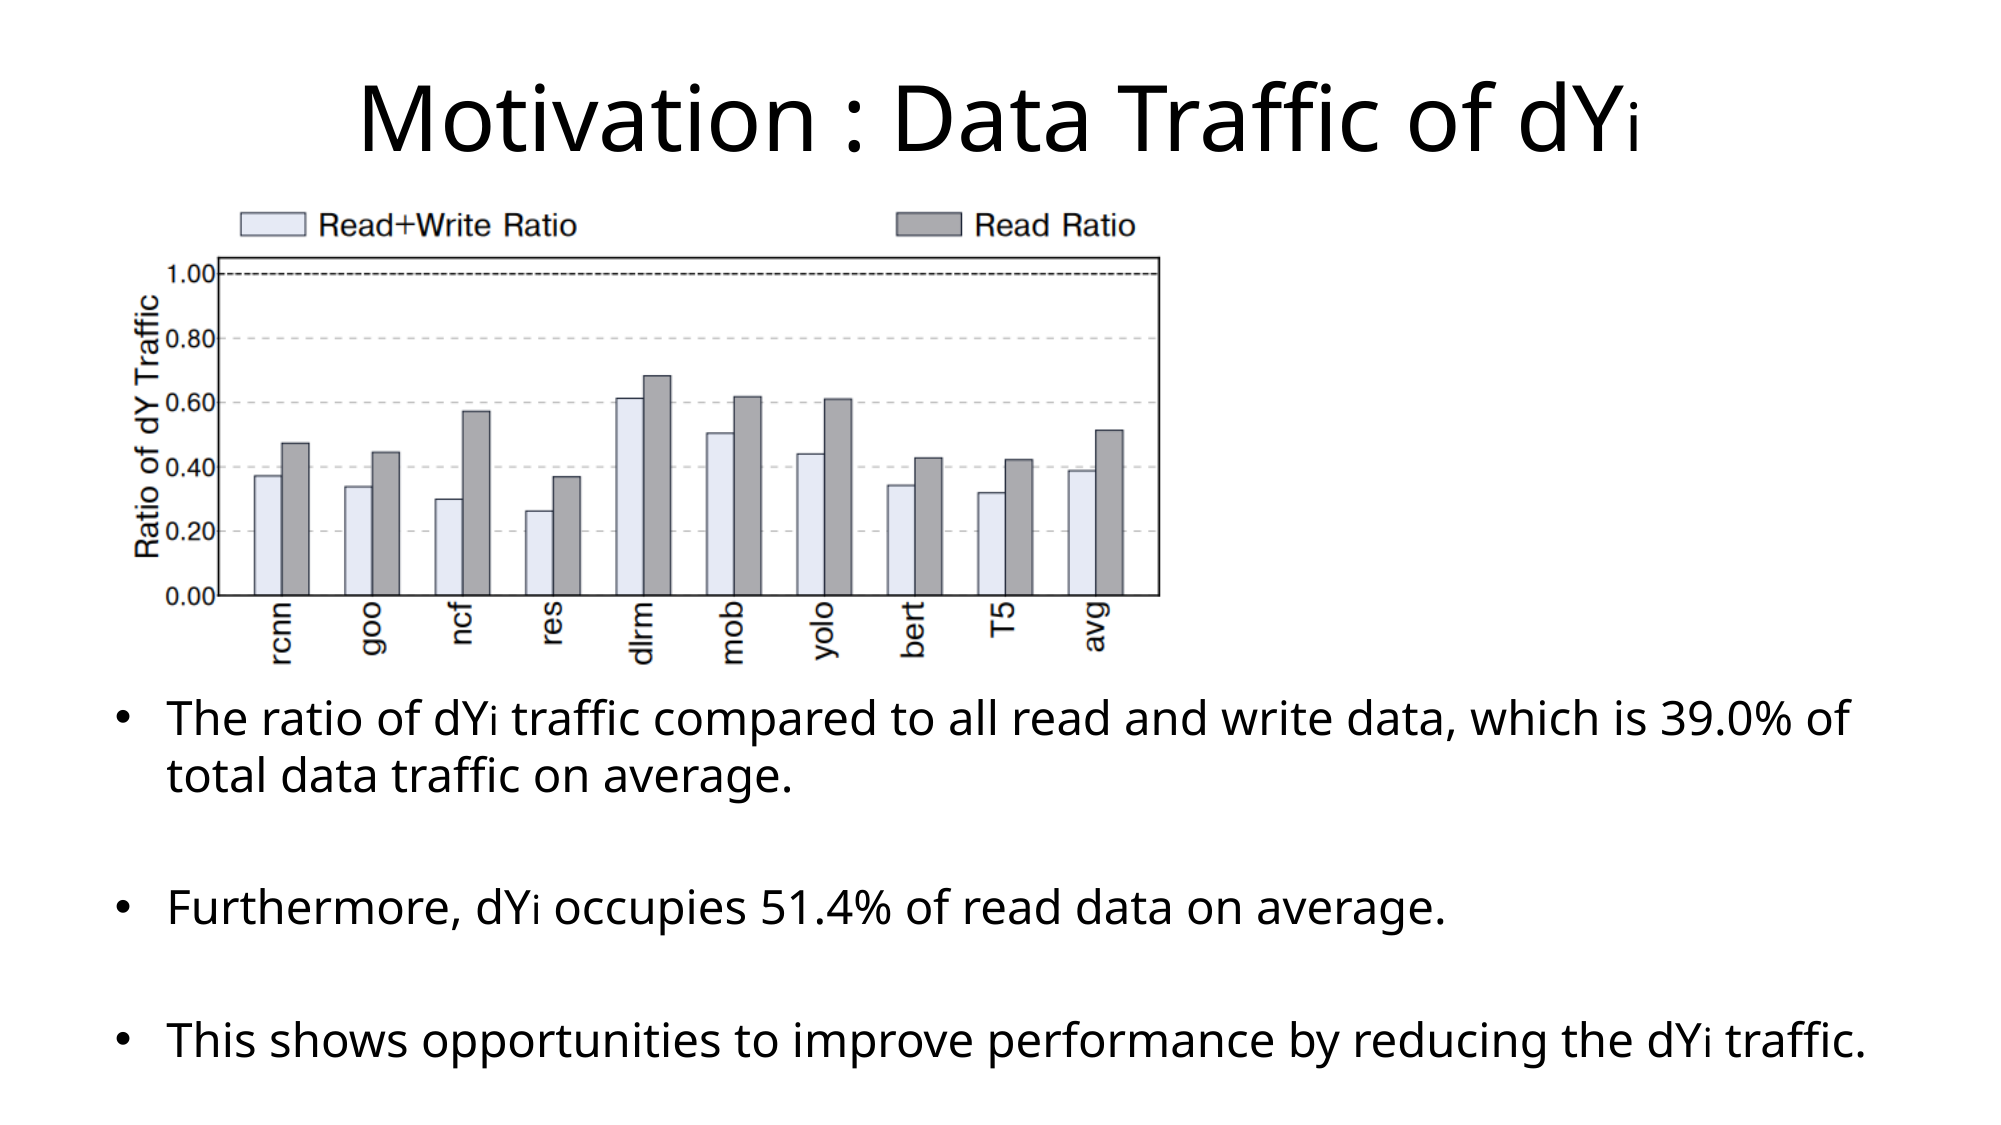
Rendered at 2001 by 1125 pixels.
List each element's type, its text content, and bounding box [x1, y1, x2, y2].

list The ratio of dYi traffic compared to all read and write data, which is 39.0% of total data traffic on average. Furthermore, dYi occupies 51.4% of read data on average. This shows opportunities to improve performance by reducing the dYi traffic. [99, 680, 1900, 1125]
title Motivation : Data Traffic of dYi [99, 20, 1900, 209]
picture [125, 207, 1168, 671]
